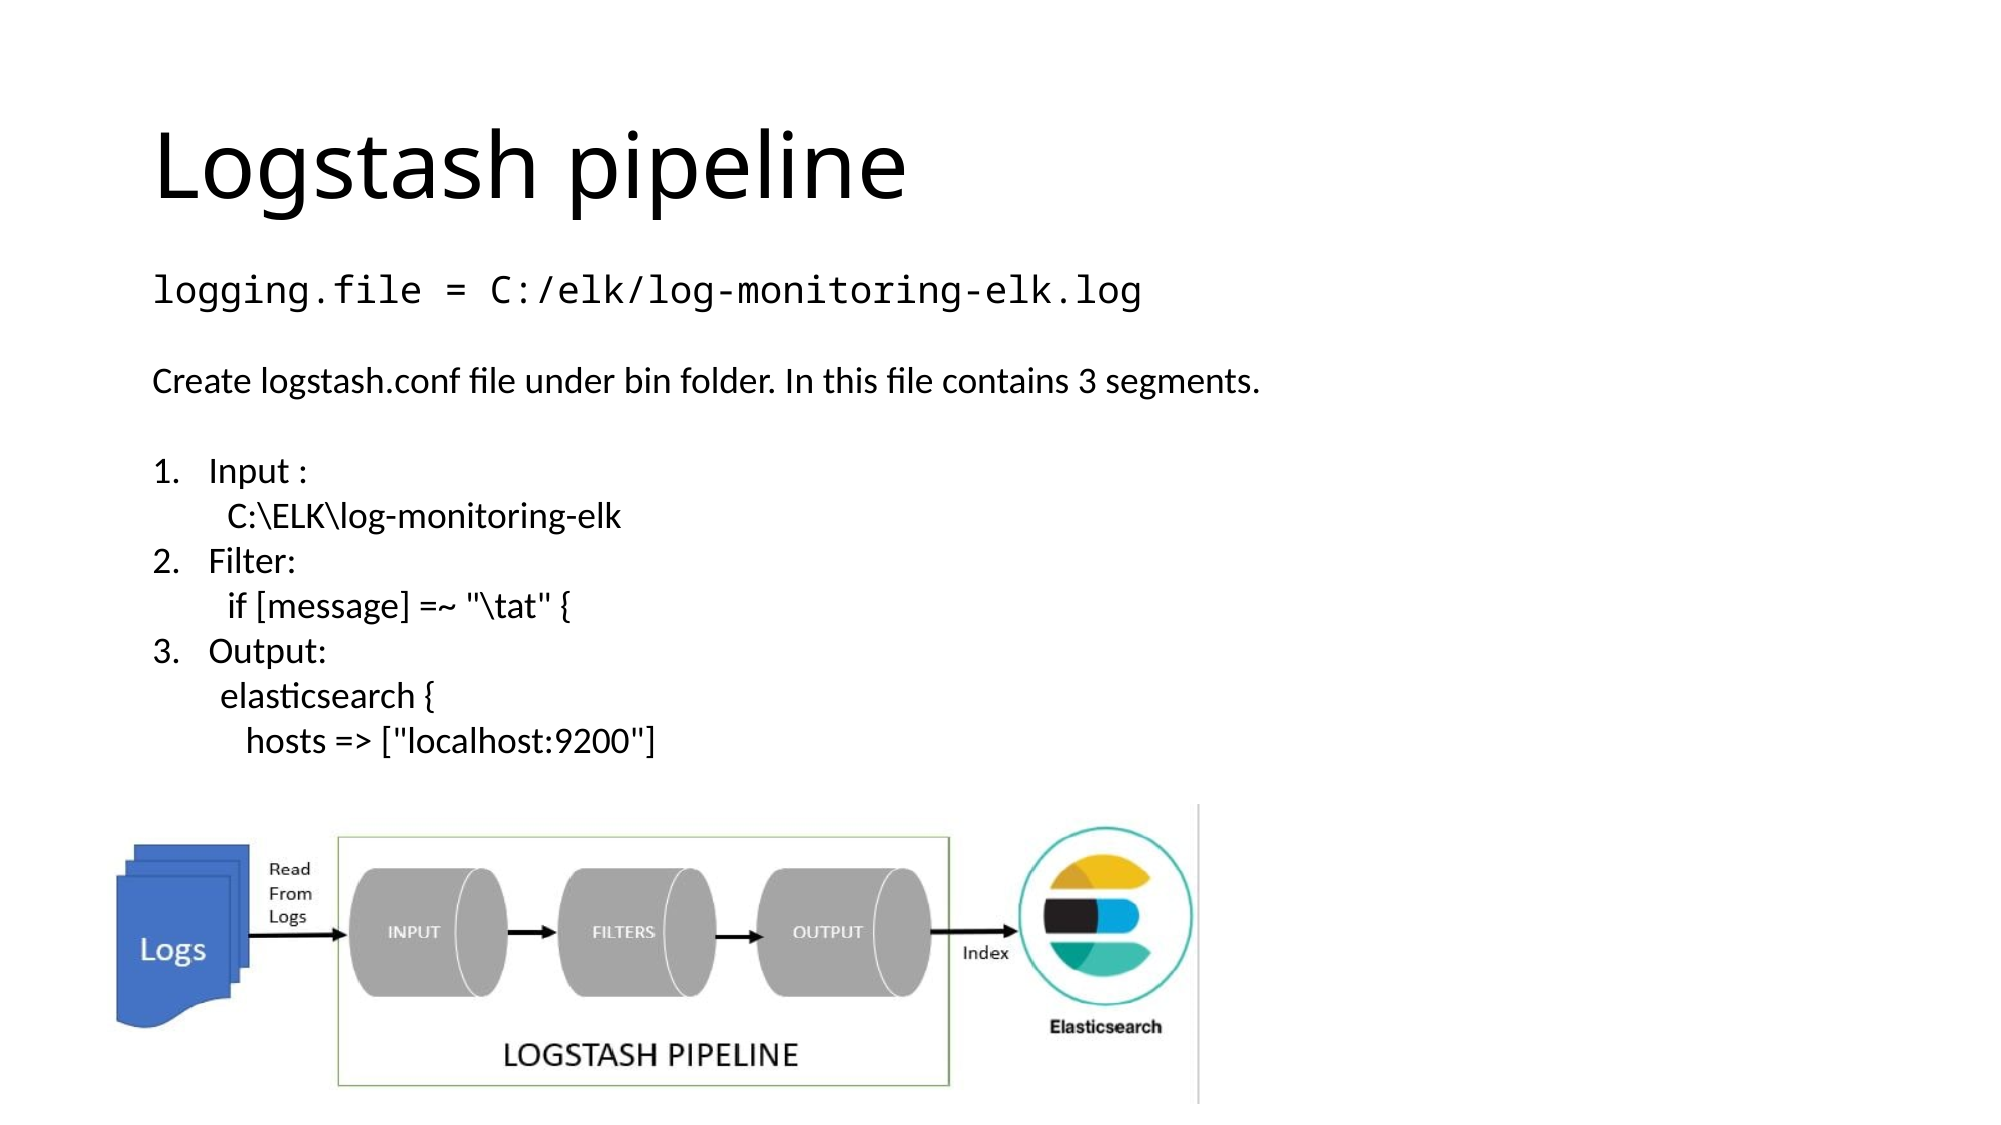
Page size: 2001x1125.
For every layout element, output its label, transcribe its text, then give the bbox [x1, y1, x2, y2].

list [106, 804, 1202, 1104]
text_box logging.file = C:/elk/log-monitoring-elk.log Create logstash.conf file under bin folder. In this file contains 3 segments. Input : C:\ELK\log-monitoring-elk Filter: if [message] =~ "\tat" { Output: elasticsearch { hosts => ["localhost:9200"] [137, 258, 1892, 769]
title Logstash pipeline [137, 59, 1863, 258]
